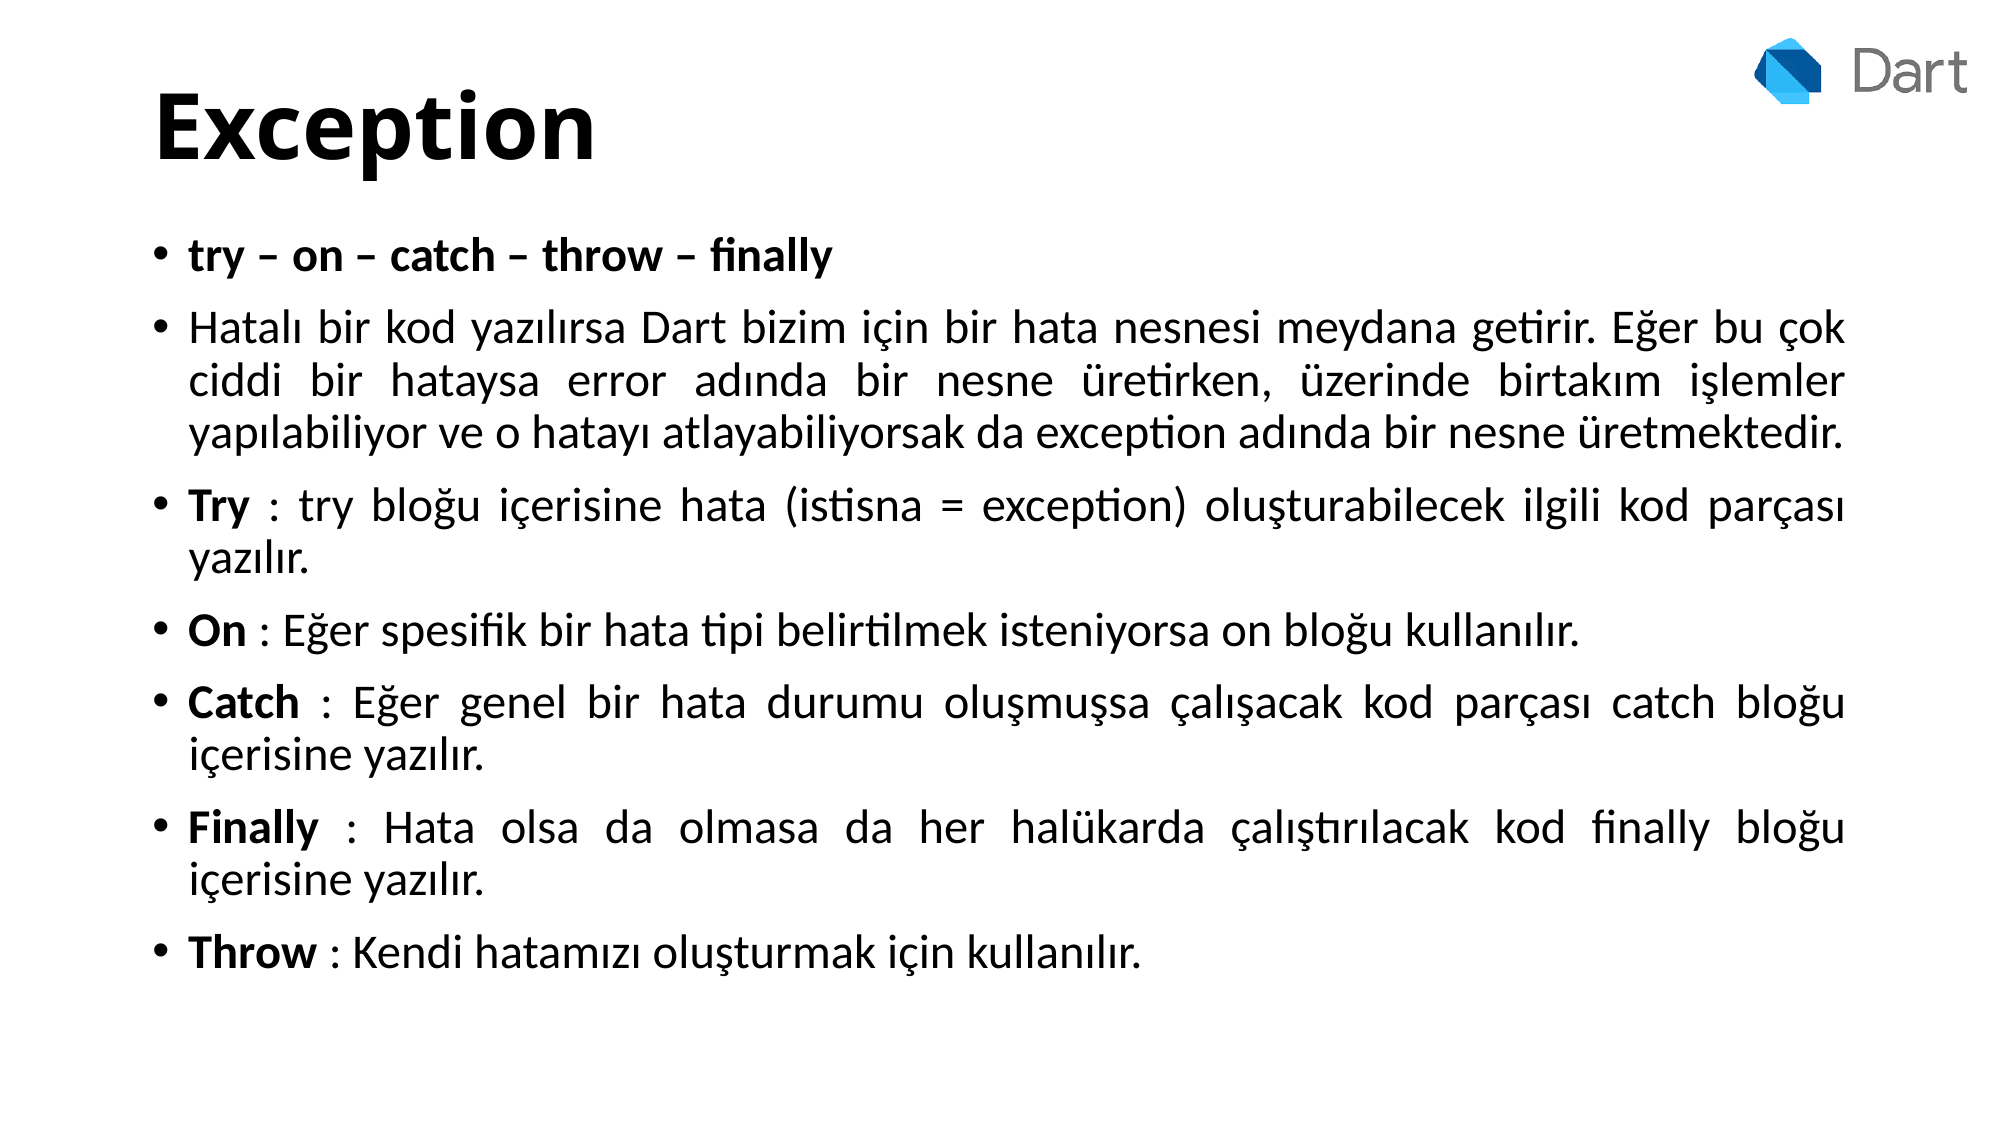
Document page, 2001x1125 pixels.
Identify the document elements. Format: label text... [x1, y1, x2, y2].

title Exception [137, 59, 1863, 199]
picture [1749, 9, 1972, 133]
list try – on – catch – throw – finally Hatalı bir kod yazılırsa Dart bizim için bir hata nesnesi meydana getirir. Eğer bu çok ciddi bir hataysa error adında bir nesne üretirken, üzerinde birtakım işlemler yapılabiliyor ve o hatayı atlayabiliyorsak da exception adında bir nesne üretmektedir. Try : try bloğu içerisine hata (istisna = exception) oluşturabilecek ilgili kod parçası yazılır. On : Eğer spesifik bir hata tipi belirtilmek isteniyorsa on bloğu kullanılır. Catch : Eğer genel bir hata durumu oluşmuşsa çalışacak kod parçası catch bloğu içerisine yazılır. Finally : Hata olsa da olmasa da her halükarda çalıştırılacak kod finally bloğu içerisine yazılır. Throw : Kendi hatamızı oluşturmak için kullanılır. [137, 222, 1863, 1014]
